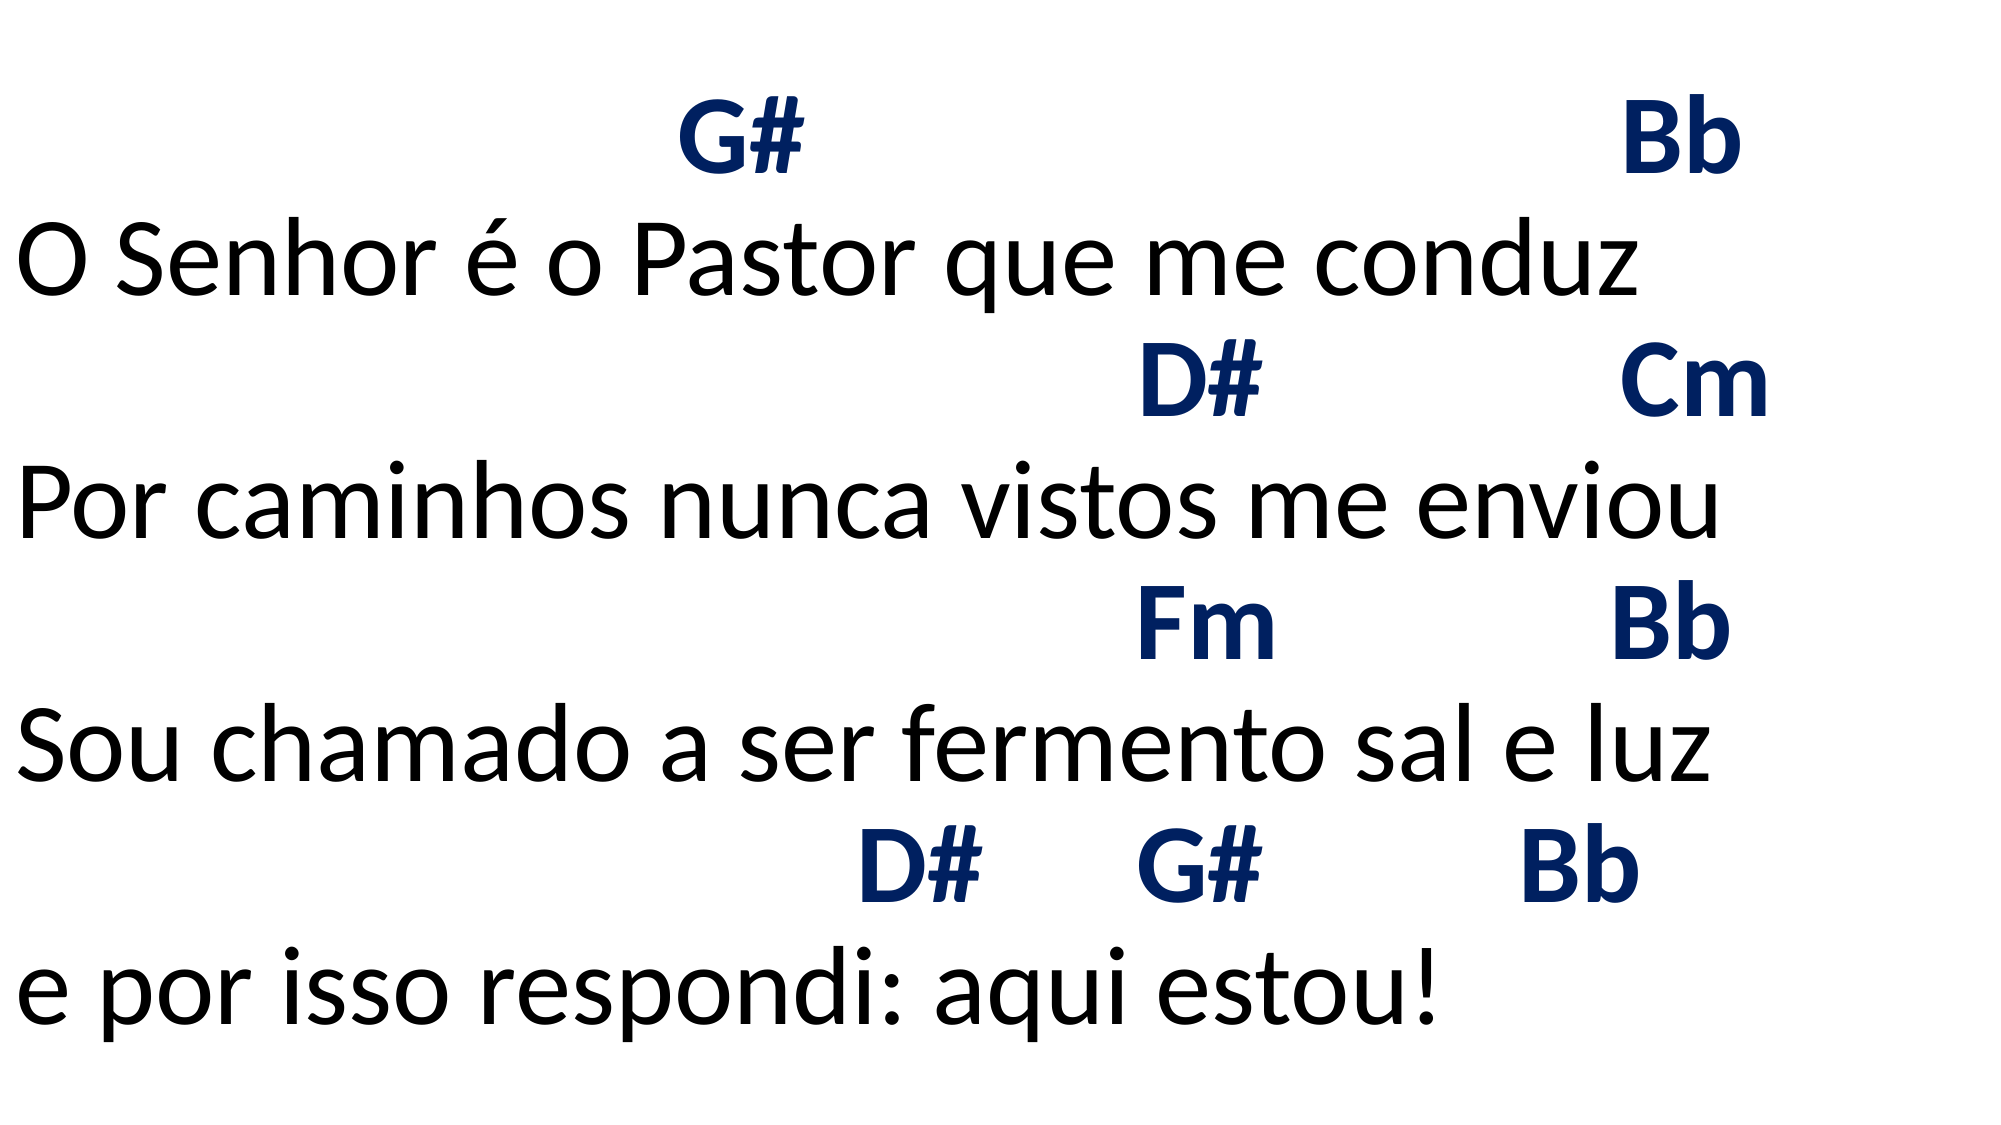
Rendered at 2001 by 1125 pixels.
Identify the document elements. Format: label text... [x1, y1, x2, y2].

title G# Bb O Senhor é o Pastor que me conduz D# Cm Por caminhos nunca vistos me enviou Fm Bb Sou chamado a ser fermento sal e luz D# G# Bb e por isso respondi: aqui estou! [0, 0, 2000, 1125]
